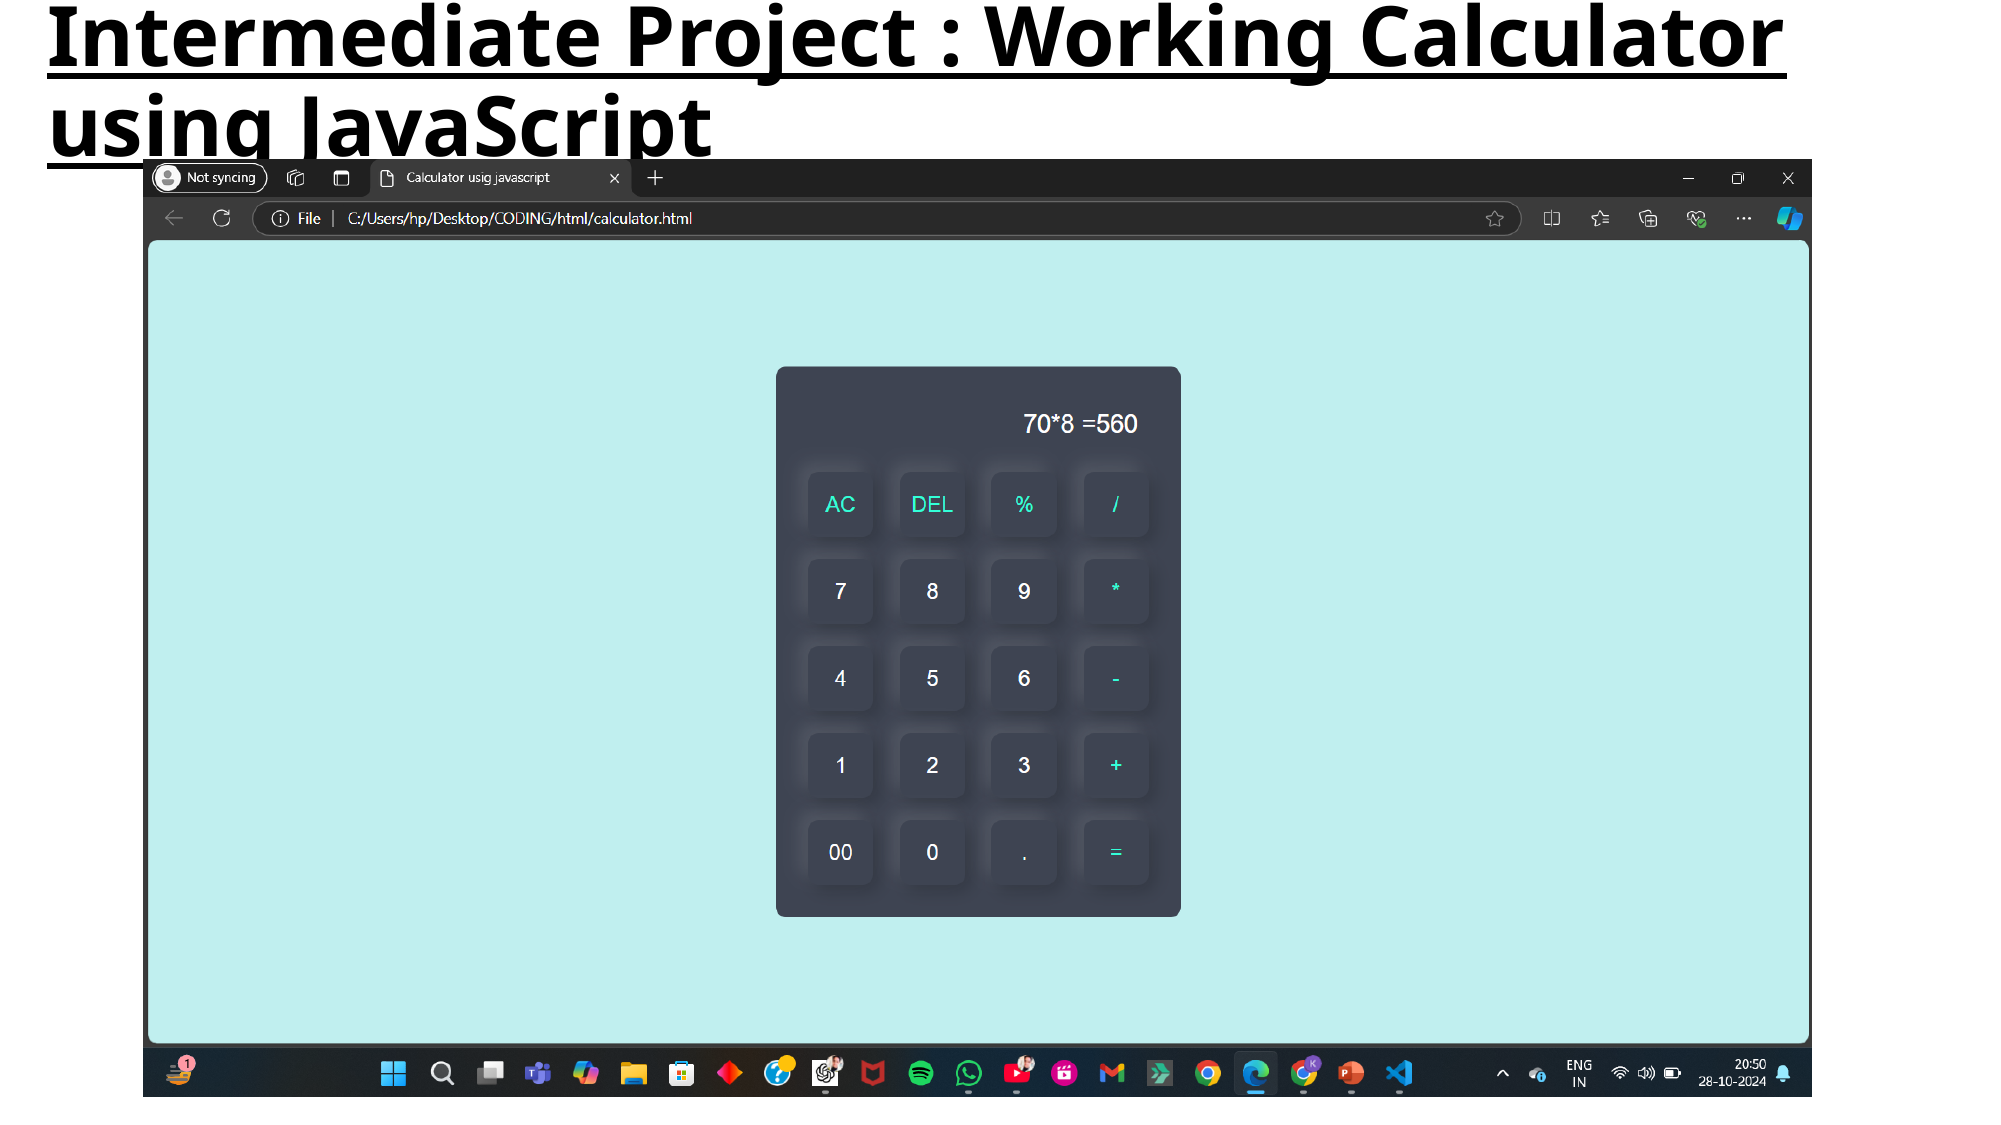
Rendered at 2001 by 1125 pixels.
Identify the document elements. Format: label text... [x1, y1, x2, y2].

picture [143, 159, 1812, 1097]
title Intermediate Project : Working Calculator using JavaScript [32, 0, 1968, 194]
